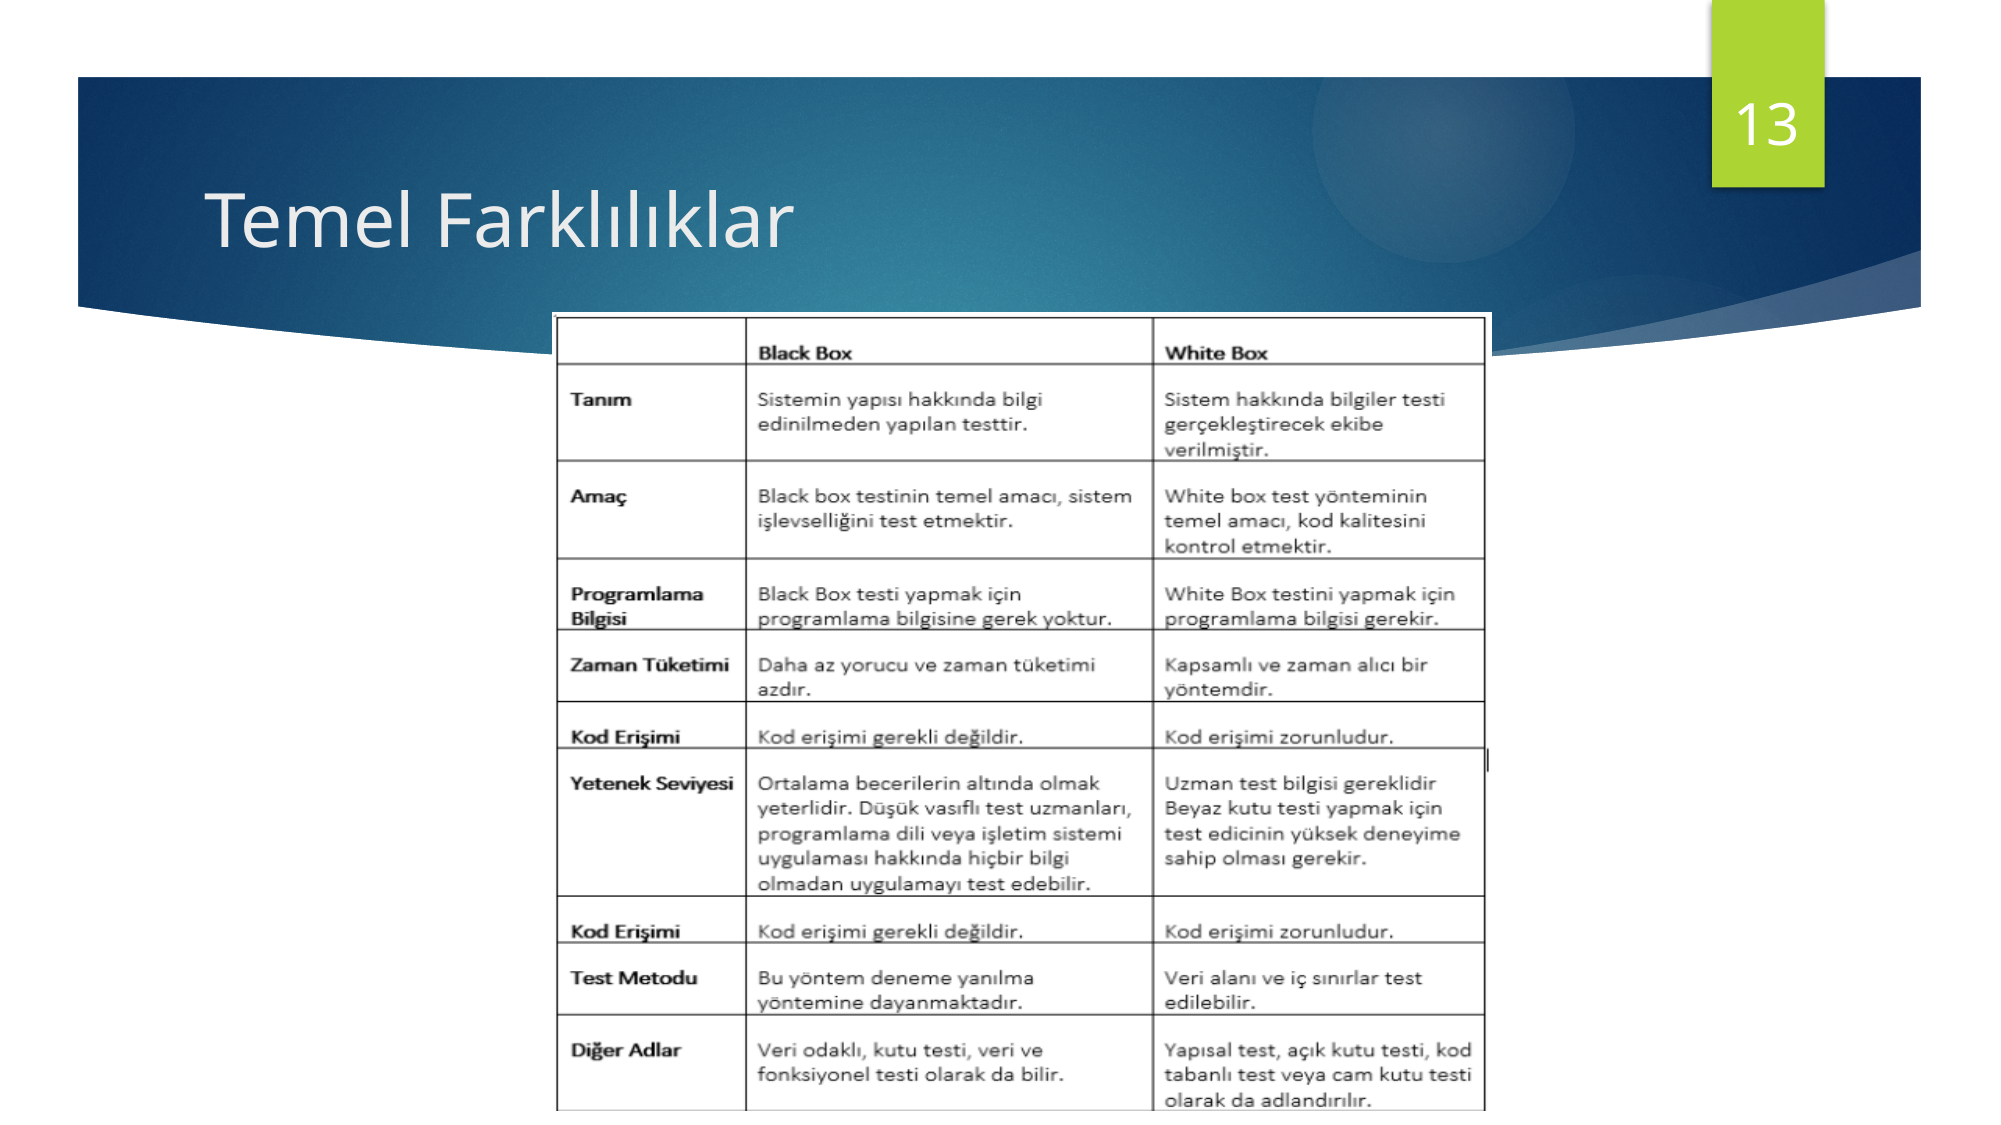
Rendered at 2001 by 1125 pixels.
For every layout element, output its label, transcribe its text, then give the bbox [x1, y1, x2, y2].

slide_number 13 [1698, 48, 1836, 175]
title Temel Farklılıklar [189, 159, 1627, 276]
picture [552, 312, 1493, 1112]
